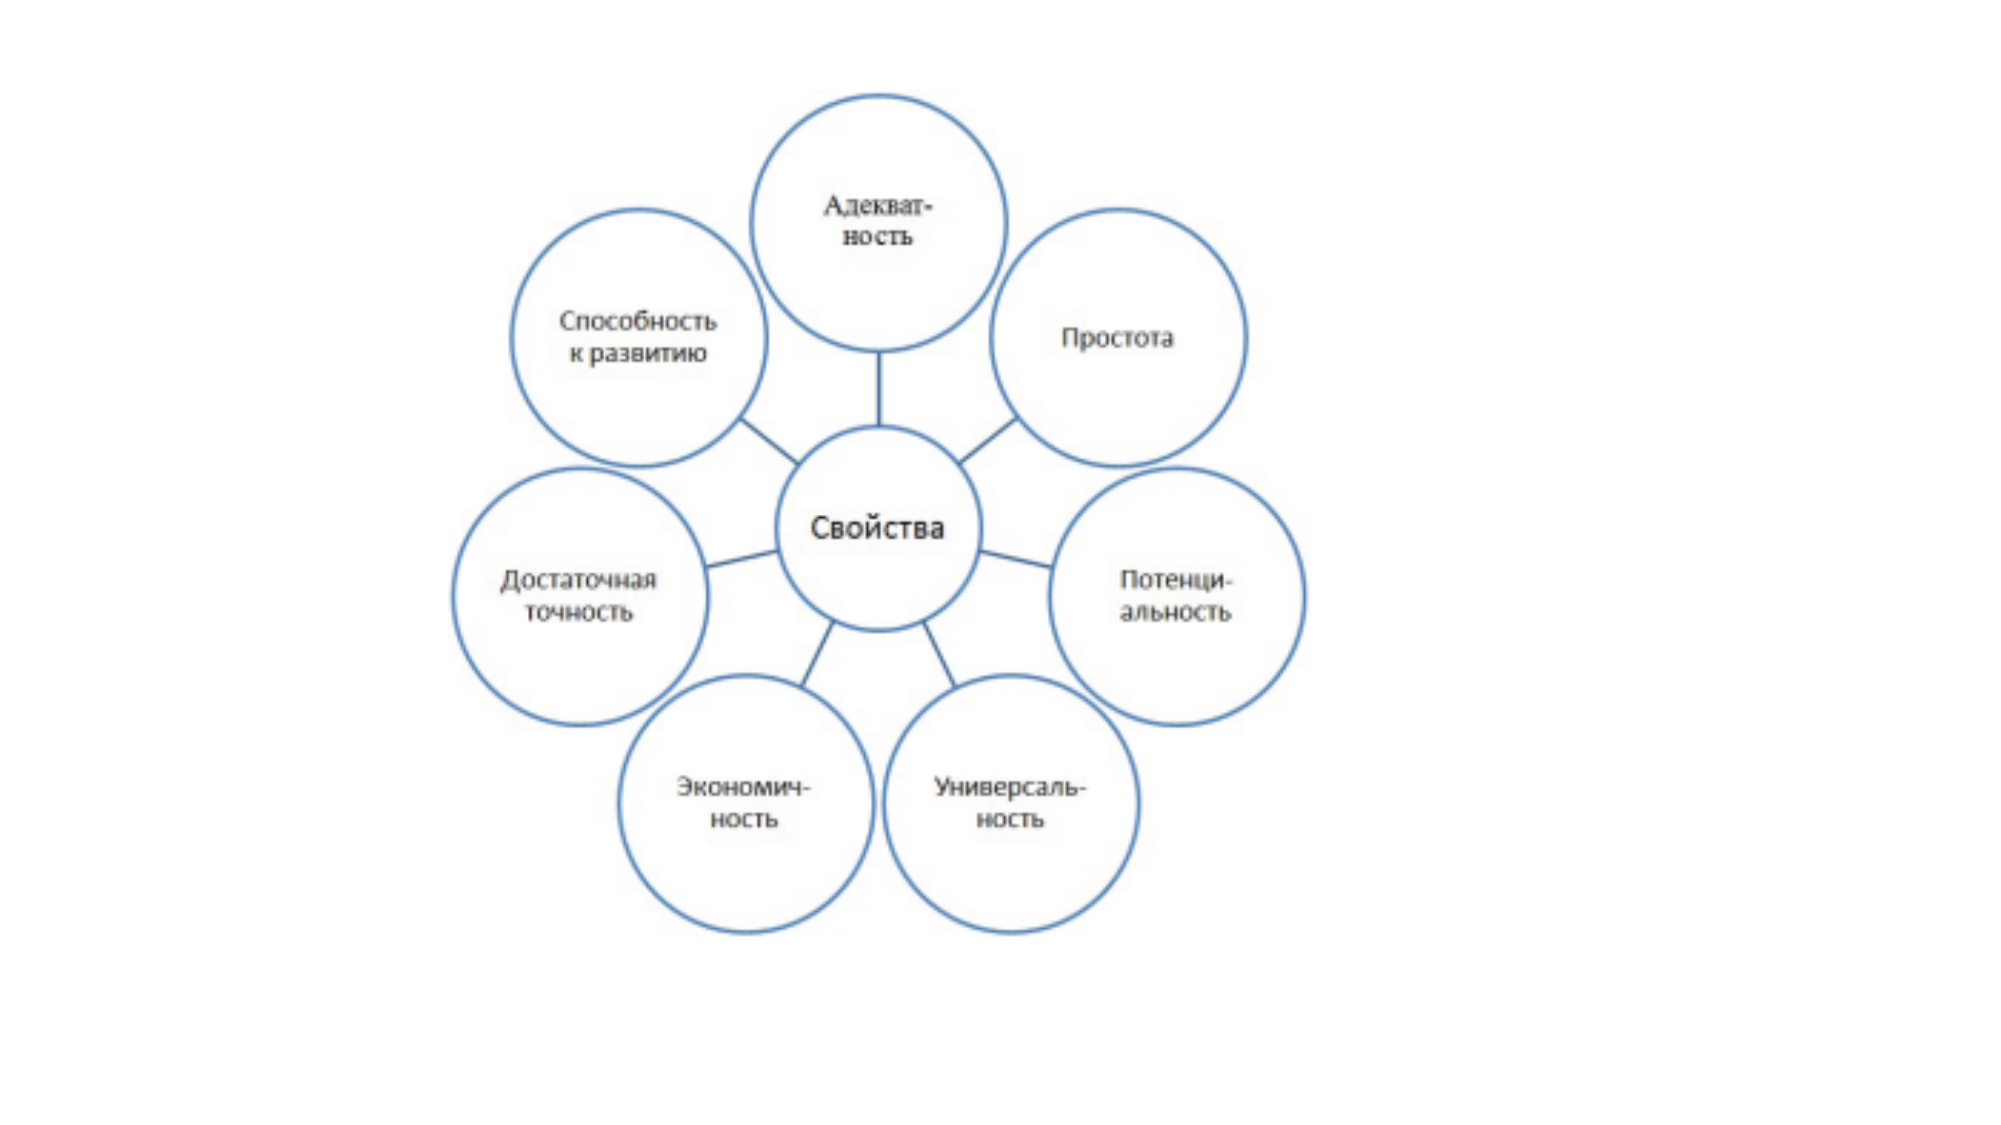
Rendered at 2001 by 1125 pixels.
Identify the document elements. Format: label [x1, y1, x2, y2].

picture [447, 83, 1344, 948]
